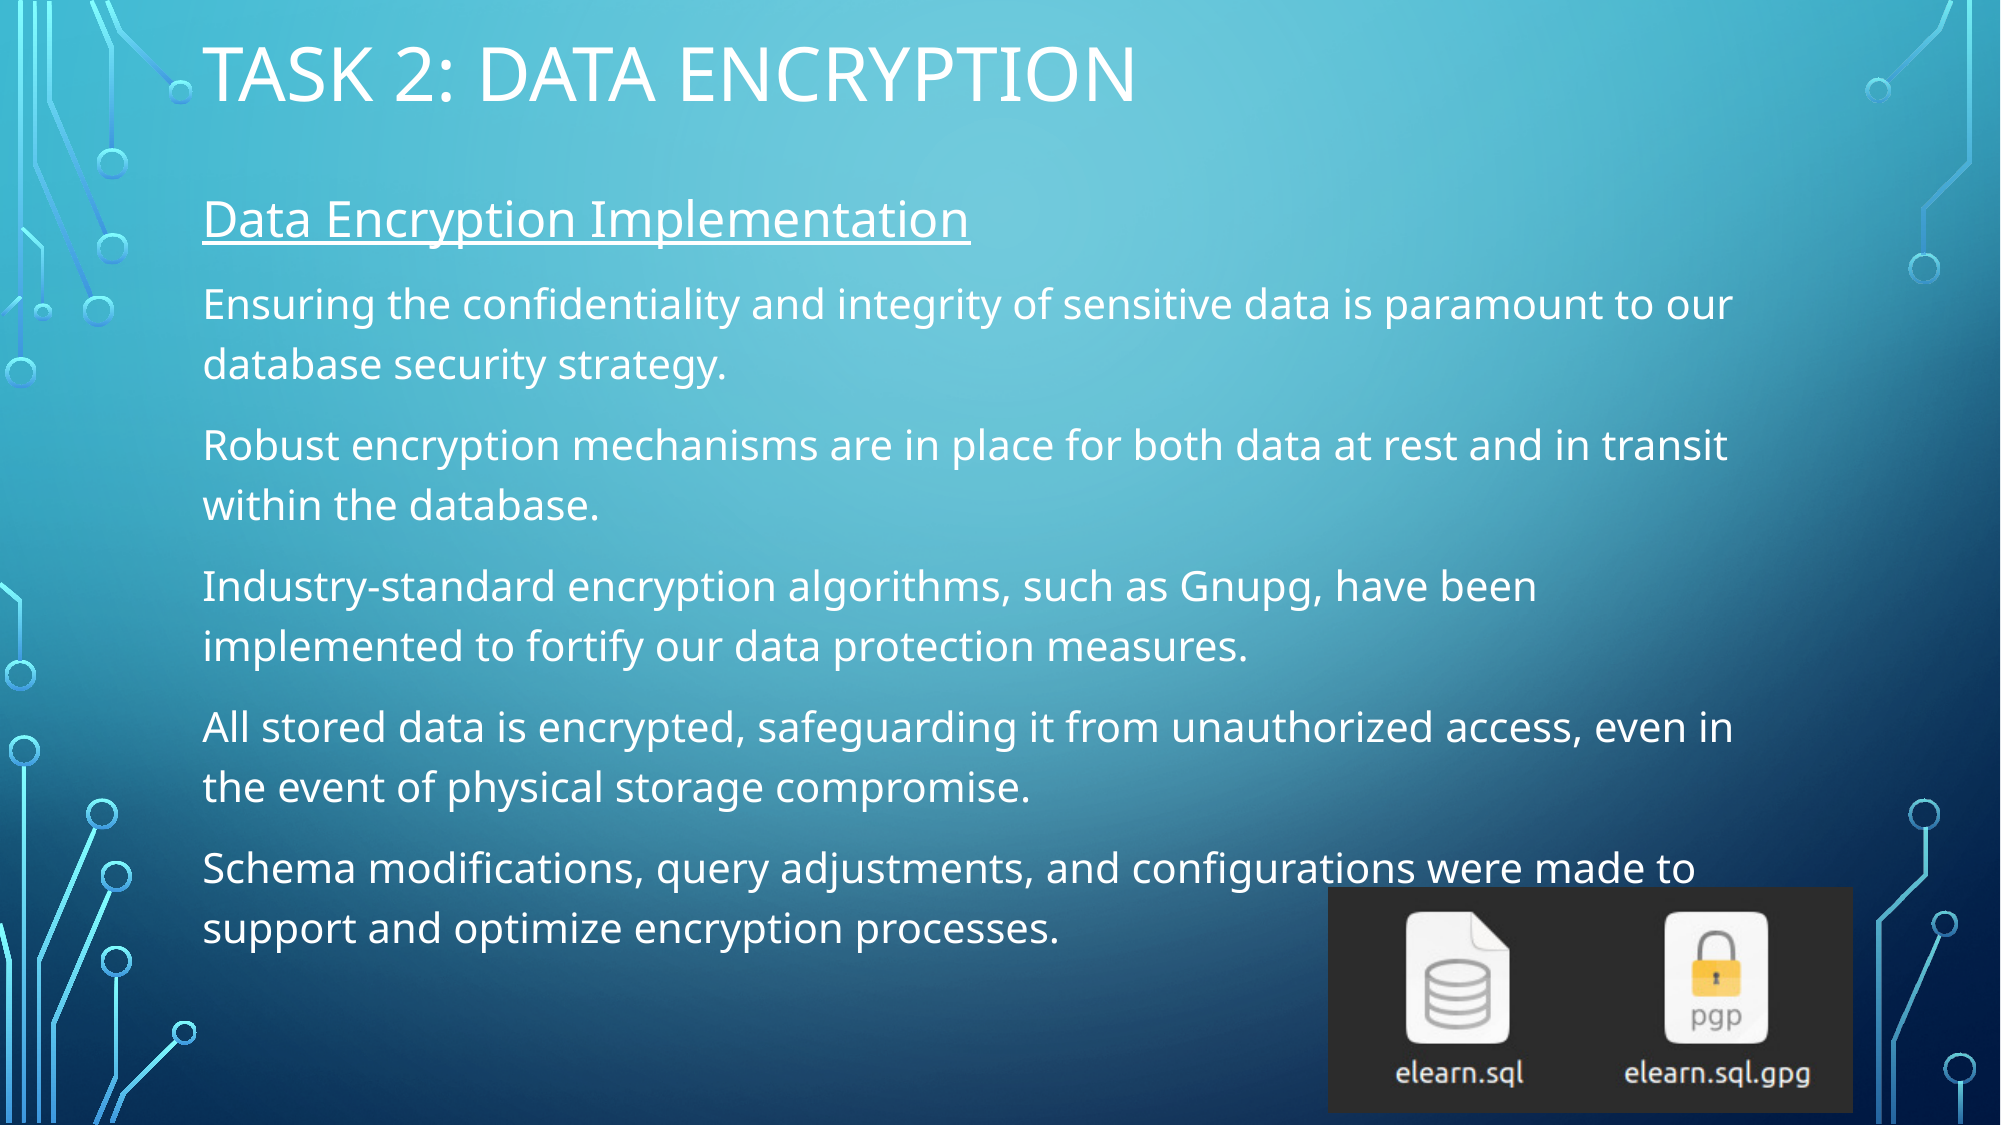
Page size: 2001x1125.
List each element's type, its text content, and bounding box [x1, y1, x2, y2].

picture [1328, 887, 1853, 1114]
list Data Encryption Implementation Ensuring the confidentiality and integrity of sensitive data is paramount to our database security strategy. Robust encryption mechanisms are in place for both data at rest and in transit within the database. Industry-standard encryption algorithms, such as Gnupg, have been implemented to fortify our data protection measures. All stored data is encrypted, safeguarding it from unauthorized access, even in the event of physical storage compromise. Schema modifications, query adjustments, and configurations were made to support and optimize encryption processes. [187, 167, 1813, 985]
title Task 2: Data encryption [187, 0, 1813, 167]
